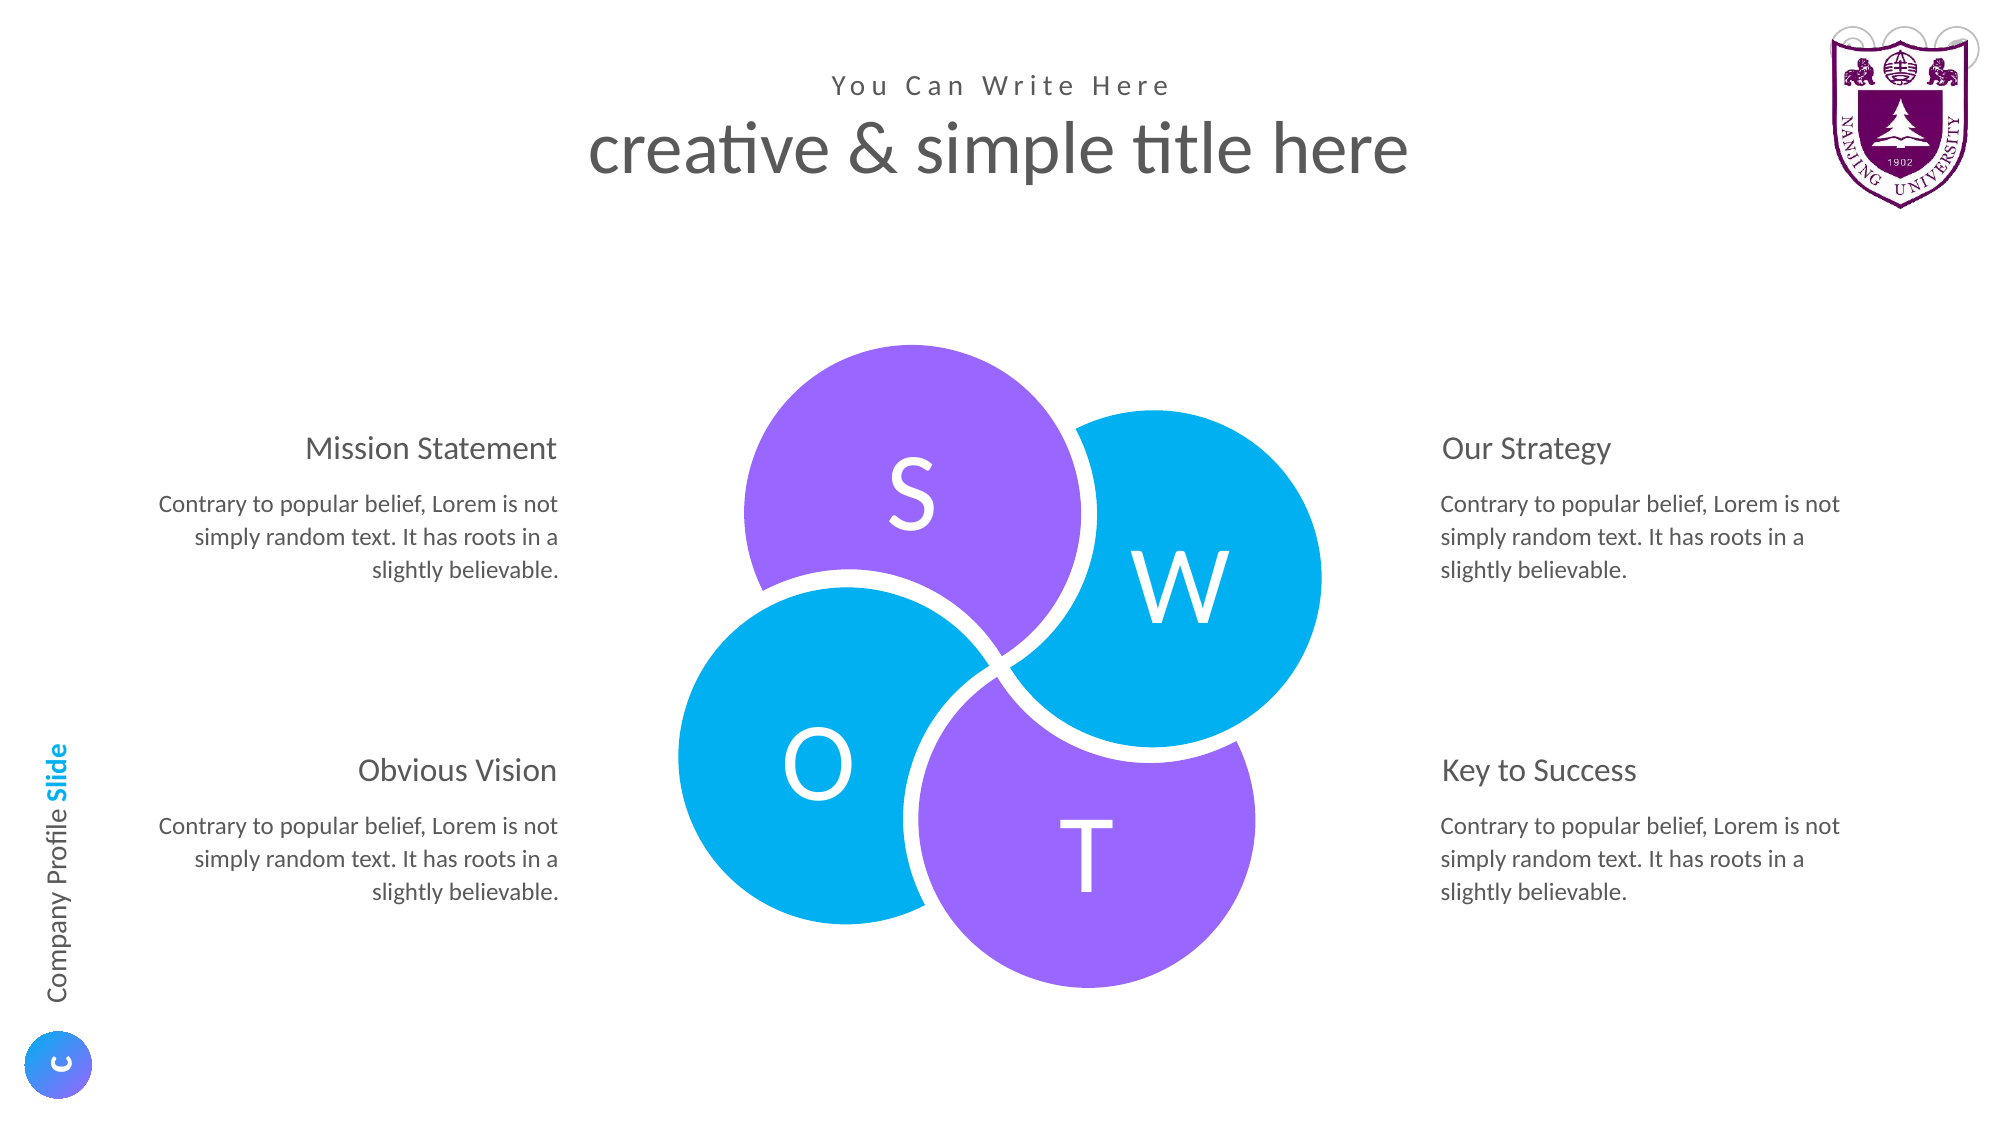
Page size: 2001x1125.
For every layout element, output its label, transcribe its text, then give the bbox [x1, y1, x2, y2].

text_box Key to Success [1427, 740, 1652, 796]
text_box O [678, 587, 990, 925]
text_box Our Strategy [1427, 419, 1627, 474]
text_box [1881, 26, 1928, 39]
text_box S [744, 344, 1082, 657]
text_box [33, 1089, 83, 1100]
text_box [1829, 26, 1876, 73]
text_box c [22, 1041, 88, 1089]
text_box Contrary to popular belief, Lorem is not simply random text. It has roots in a slightly believable. [111, 477, 574, 592]
text_box T [918, 676, 1256, 988]
picture [1832, 39, 1968, 209]
text_box Mission Statement [289, 419, 573, 474]
text_box Contrary to popular belief, Lorem is not simply random text. It has roots in a slightly believable. [111, 799, 574, 913]
text_box You Can Write Here [816, 58, 1184, 101]
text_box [1933, 26, 1980, 73]
text_box Contrary to popular belief, Lorem is not simply random text. It has roots in a slightly believable. [1425, 799, 1889, 913]
text_box Obvious Vision [343, 740, 573, 796]
text_box Contrary to popular belief, Lorem is not simply random text. It has roots in a slightly believable. [1425, 477, 1889, 592]
text_box W [1010, 410, 1322, 748]
text_box [33, 1030, 83, 1041]
text_box Company Profile Slide [29, 728, 80, 1019]
text_box [88, 1047, 93, 1083]
text_box creative & simple title here [359, 101, 1641, 198]
